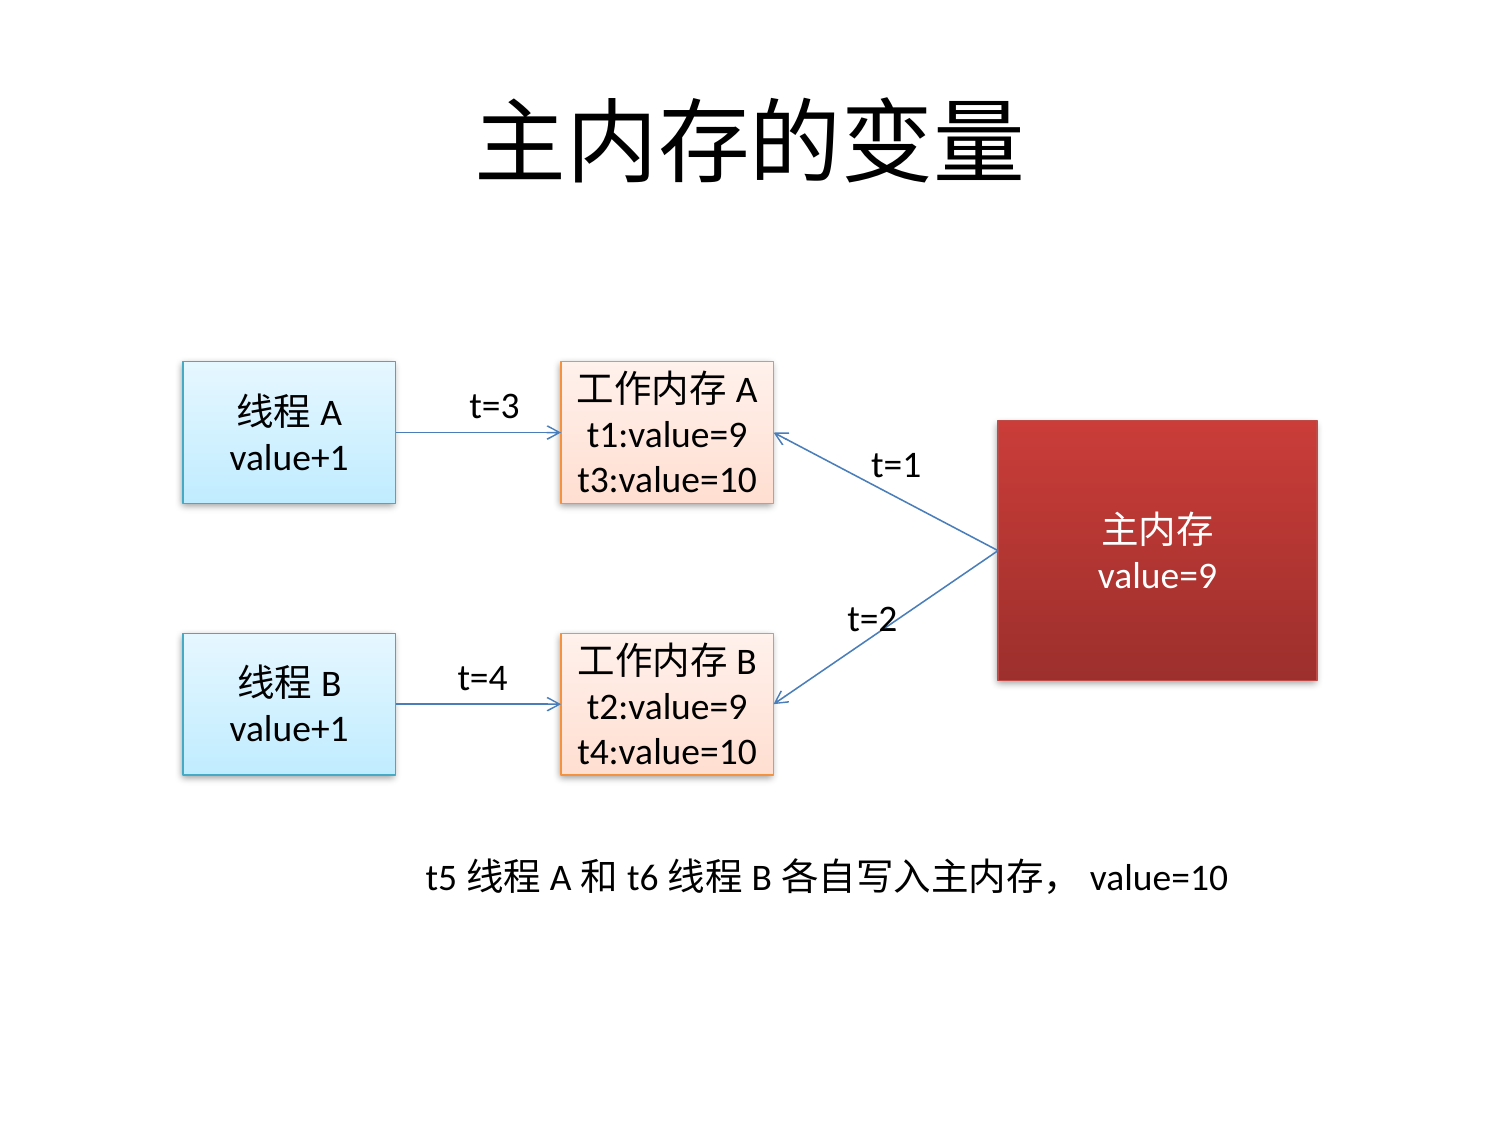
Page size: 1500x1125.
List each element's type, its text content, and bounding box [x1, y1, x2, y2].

title 主内存的变量 [75, 45, 1425, 233]
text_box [182, 361, 1318, 907]
